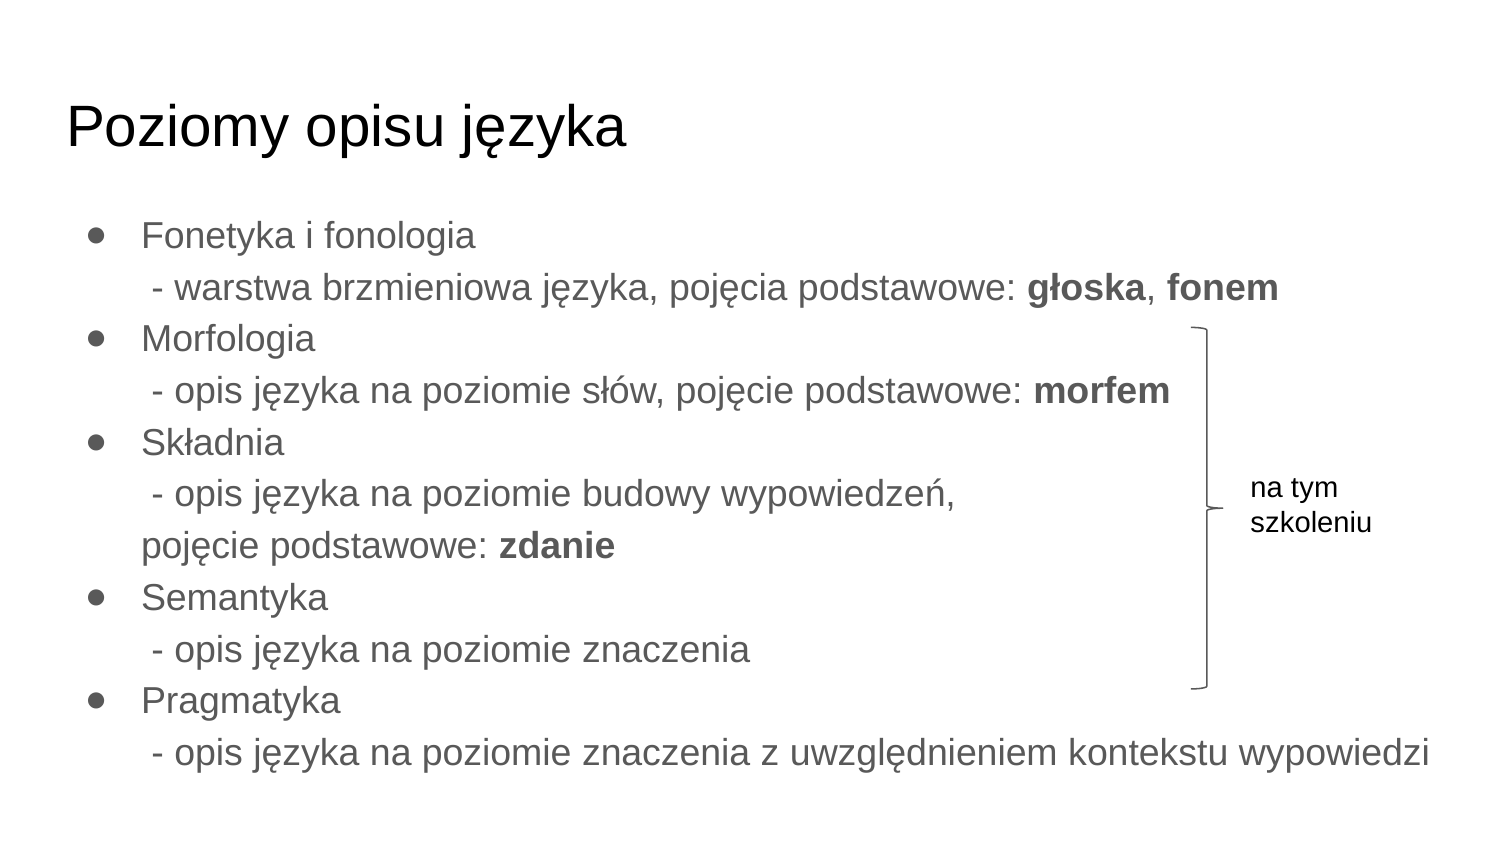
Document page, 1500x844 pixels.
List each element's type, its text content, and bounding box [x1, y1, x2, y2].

text_box [1190, 327, 1223, 689]
list Fonetyka i fonologia - warstwa brzmieniowa języka, pojęcia podstawowe: głoska, fonem Morfologia - opis języka na poziomie słów, pojęcie podstawowe: morfem Składnia - opis języka na poziomie budowy wypowiedzeń, pojęcie podstawowe: zdanie Semantyka - opis języka na poziomie znaczenia Pragmatyka - opis języka na poziomie znaczenia z uwzględnieniem kontekstu wypowiedzi [51, 189, 1449, 750]
title Poziomy opisu języka [51, 72, 1449, 167]
text_box na tym szkoleniu [1235, 453, 1438, 569]
